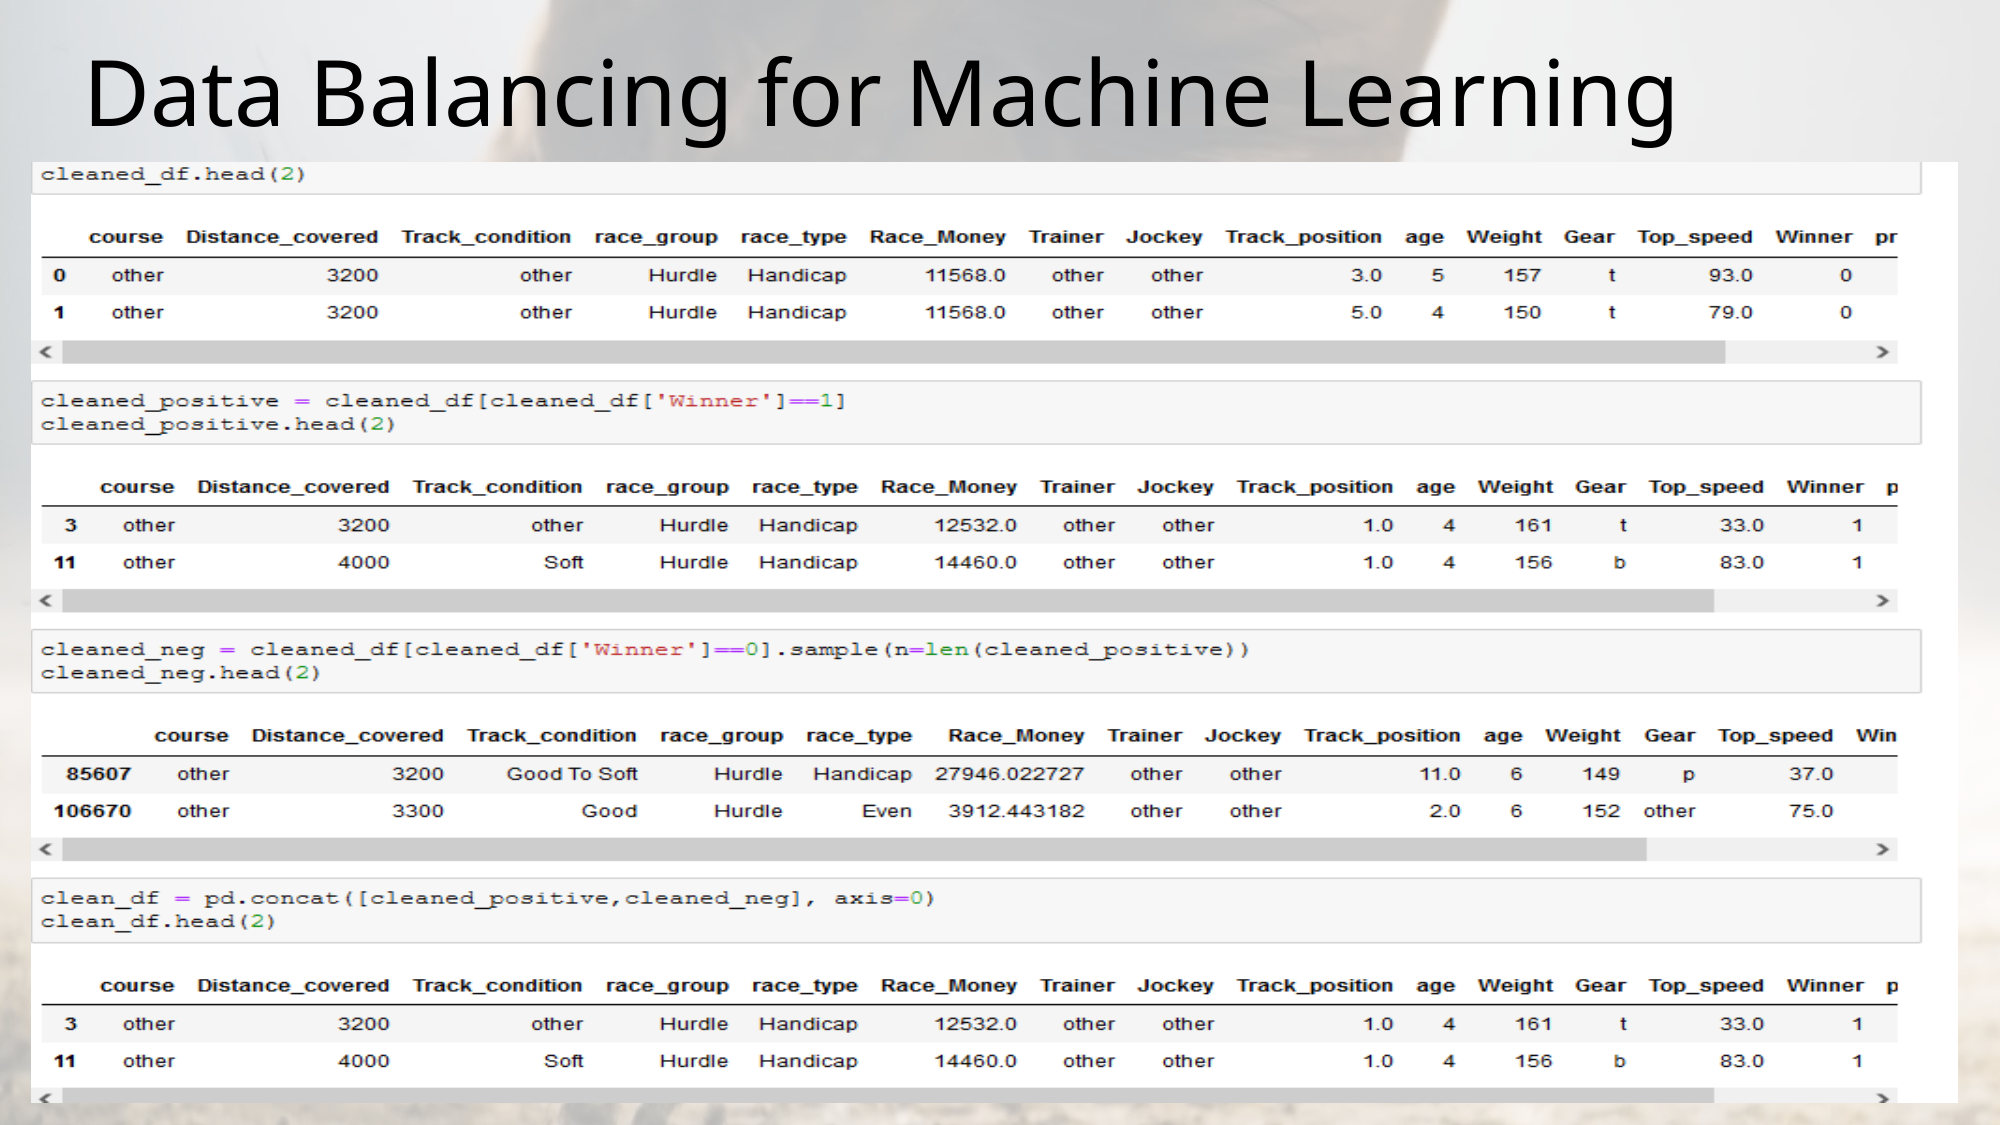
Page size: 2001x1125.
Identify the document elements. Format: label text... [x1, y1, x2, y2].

title Data Balancing for Machine Learning [68, 0, 1794, 162]
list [31, 162, 1958, 1103]
